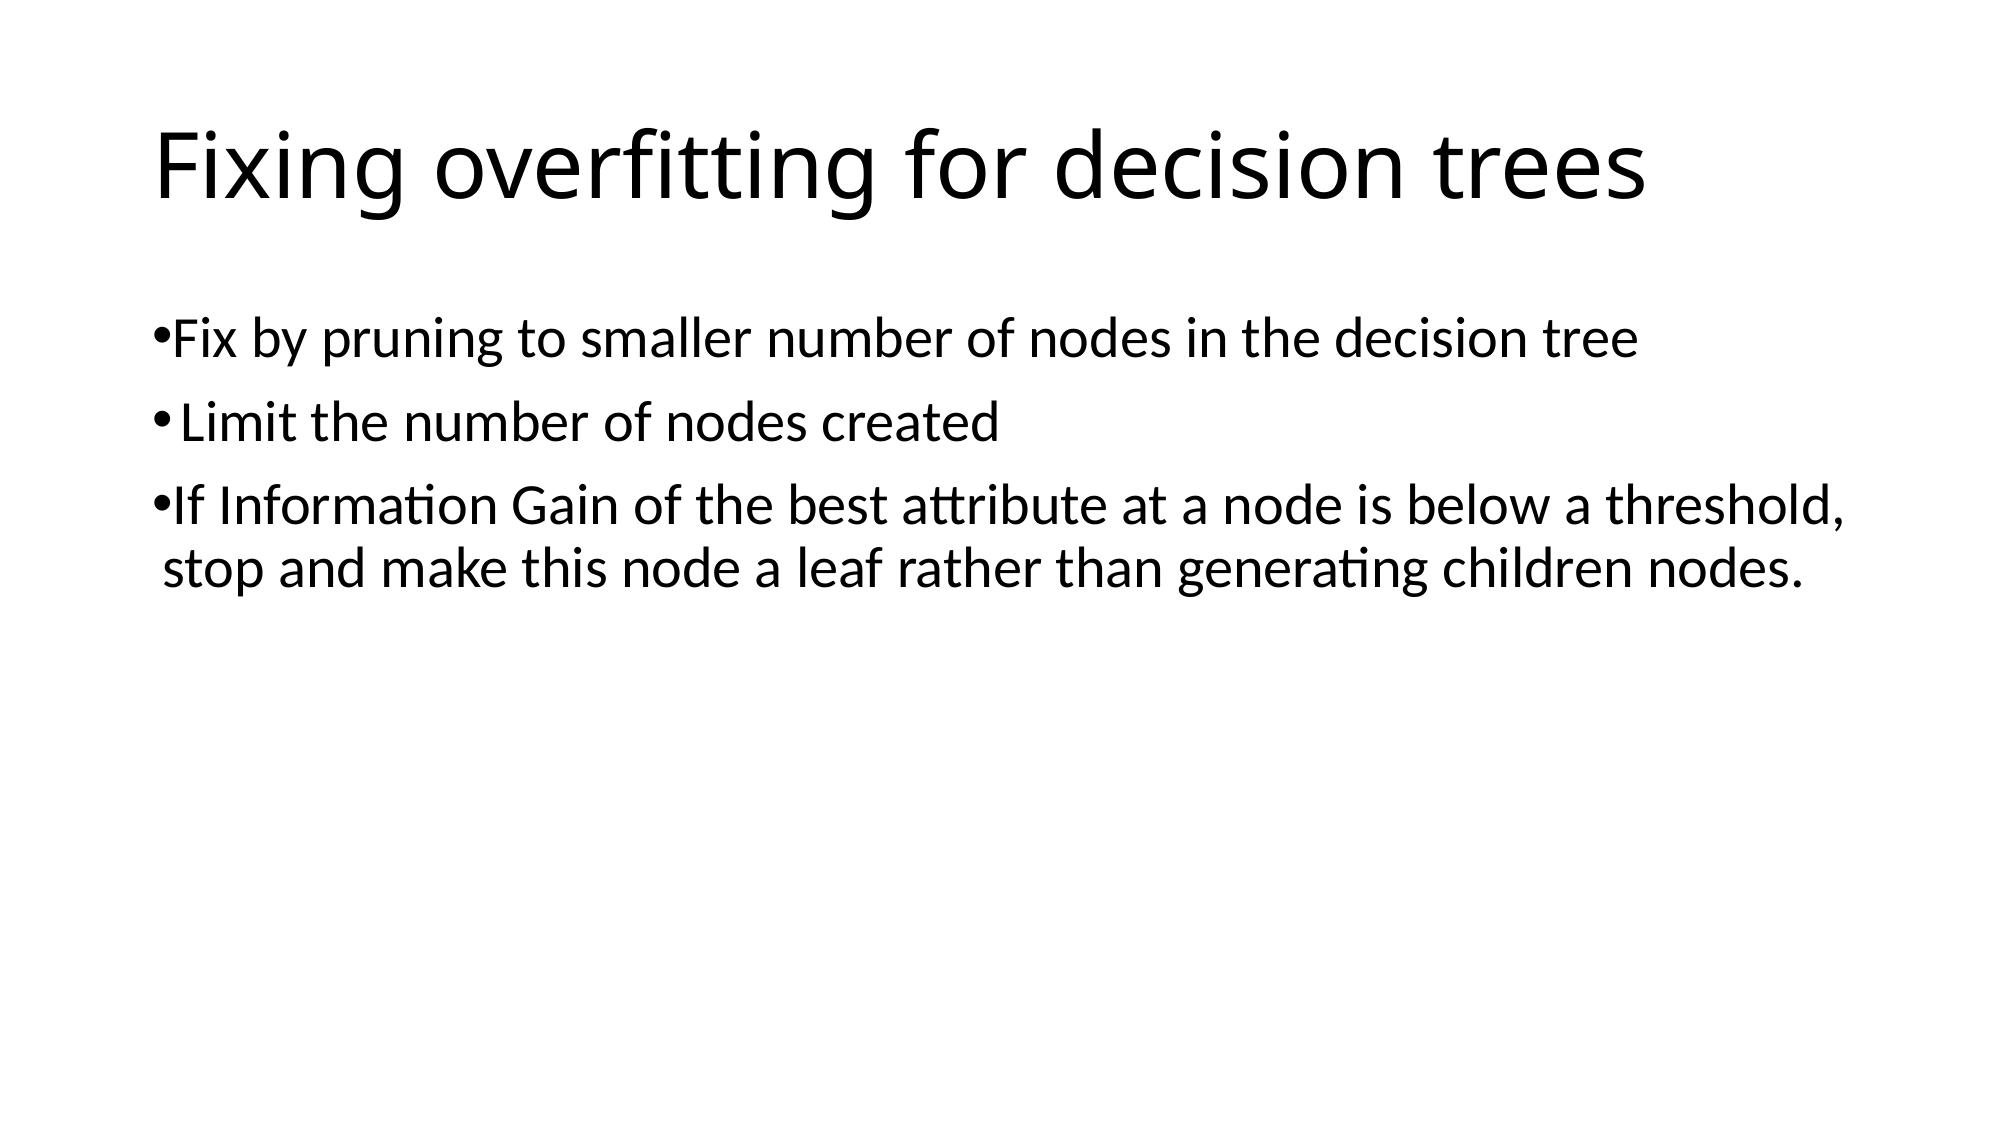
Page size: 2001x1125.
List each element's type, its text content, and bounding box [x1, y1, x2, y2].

title Fixing overfitting for decision trees [137, 59, 1863, 278]
list Fix by pruning to smaller number of nodes in the decision tree Limit the number of nodes created If Information Gain of the best attribute at a node is below a threshold, stop and make this node a leaf rather than generating children nodes. [137, 299, 1863, 1014]
